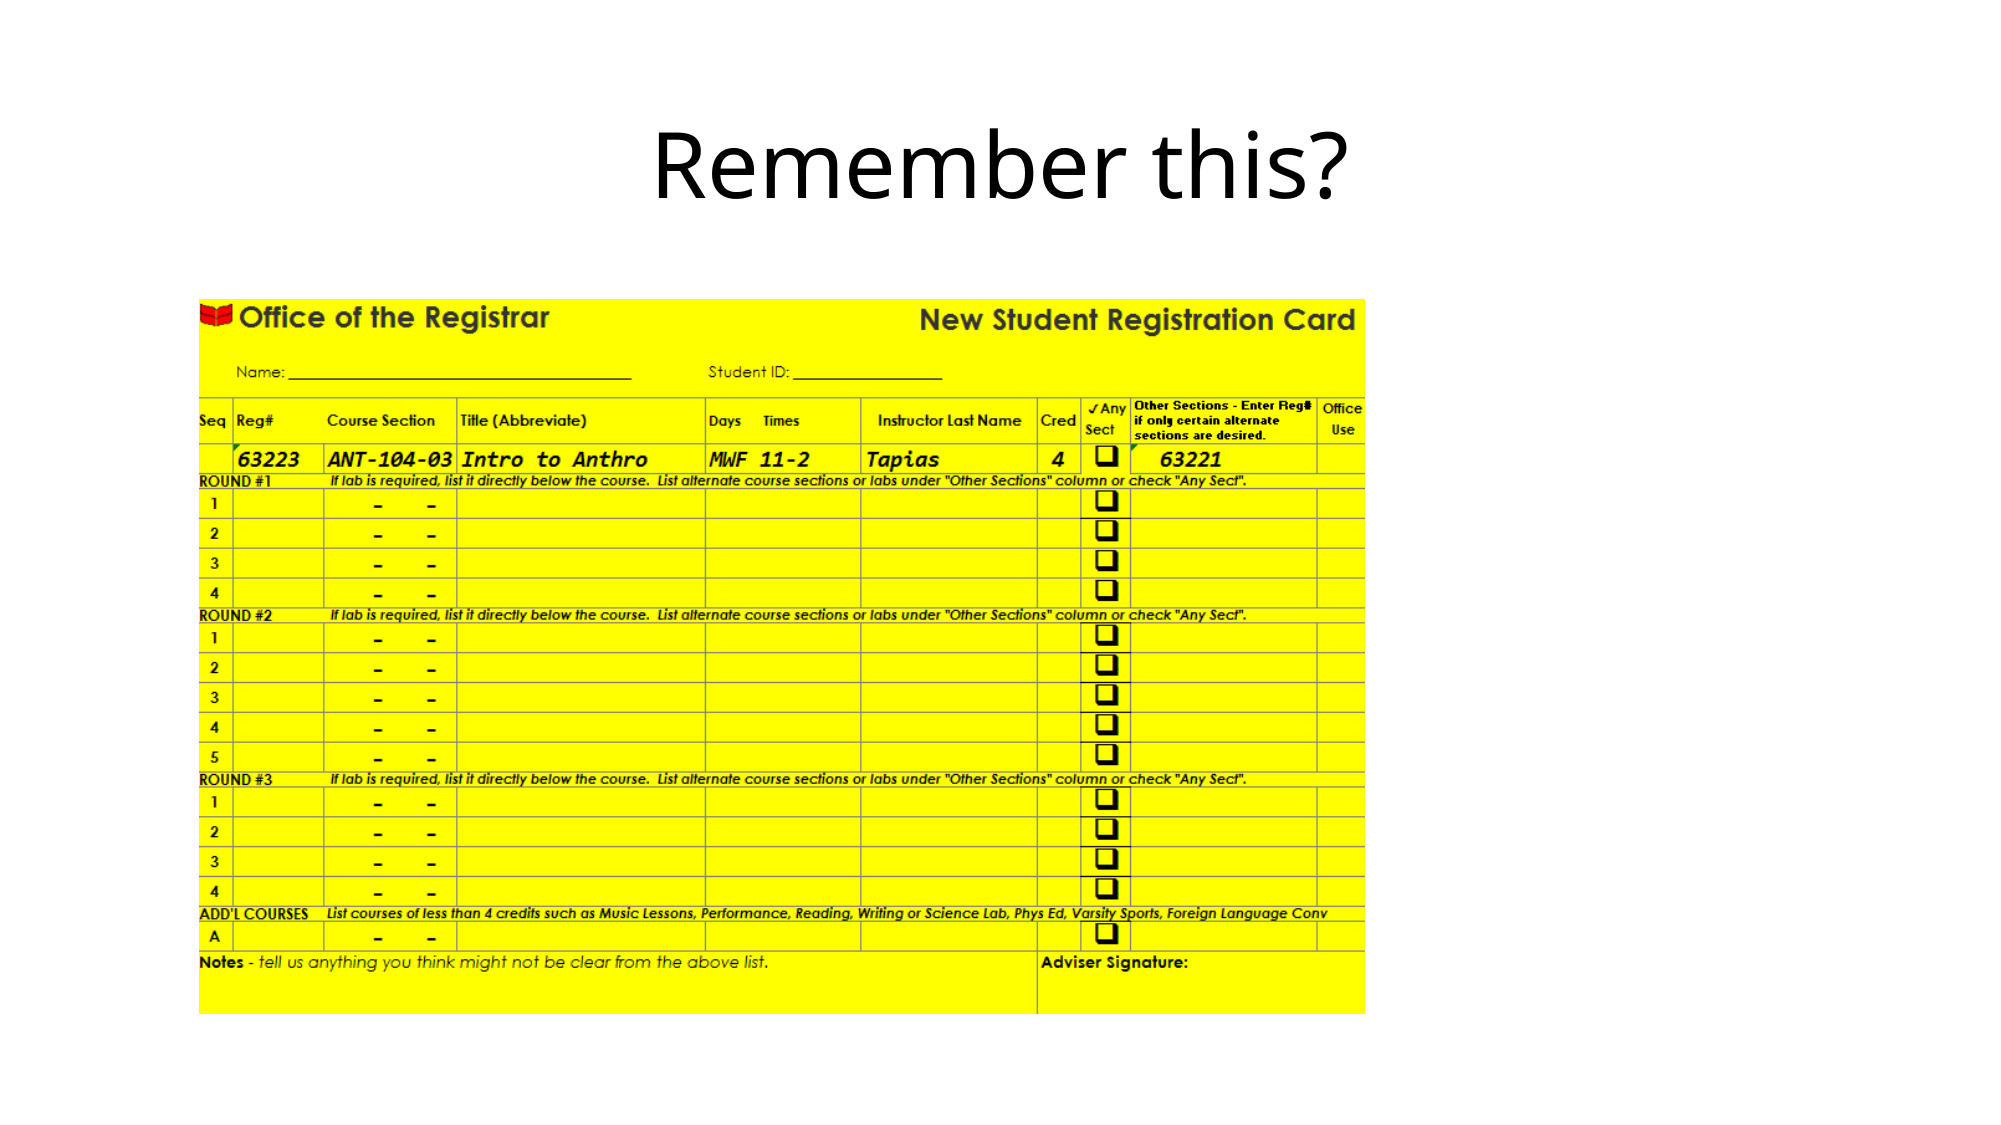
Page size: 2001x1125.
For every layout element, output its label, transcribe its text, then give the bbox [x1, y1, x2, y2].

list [199, 299, 1365, 1014]
title Remember this? [137, 59, 1863, 278]
